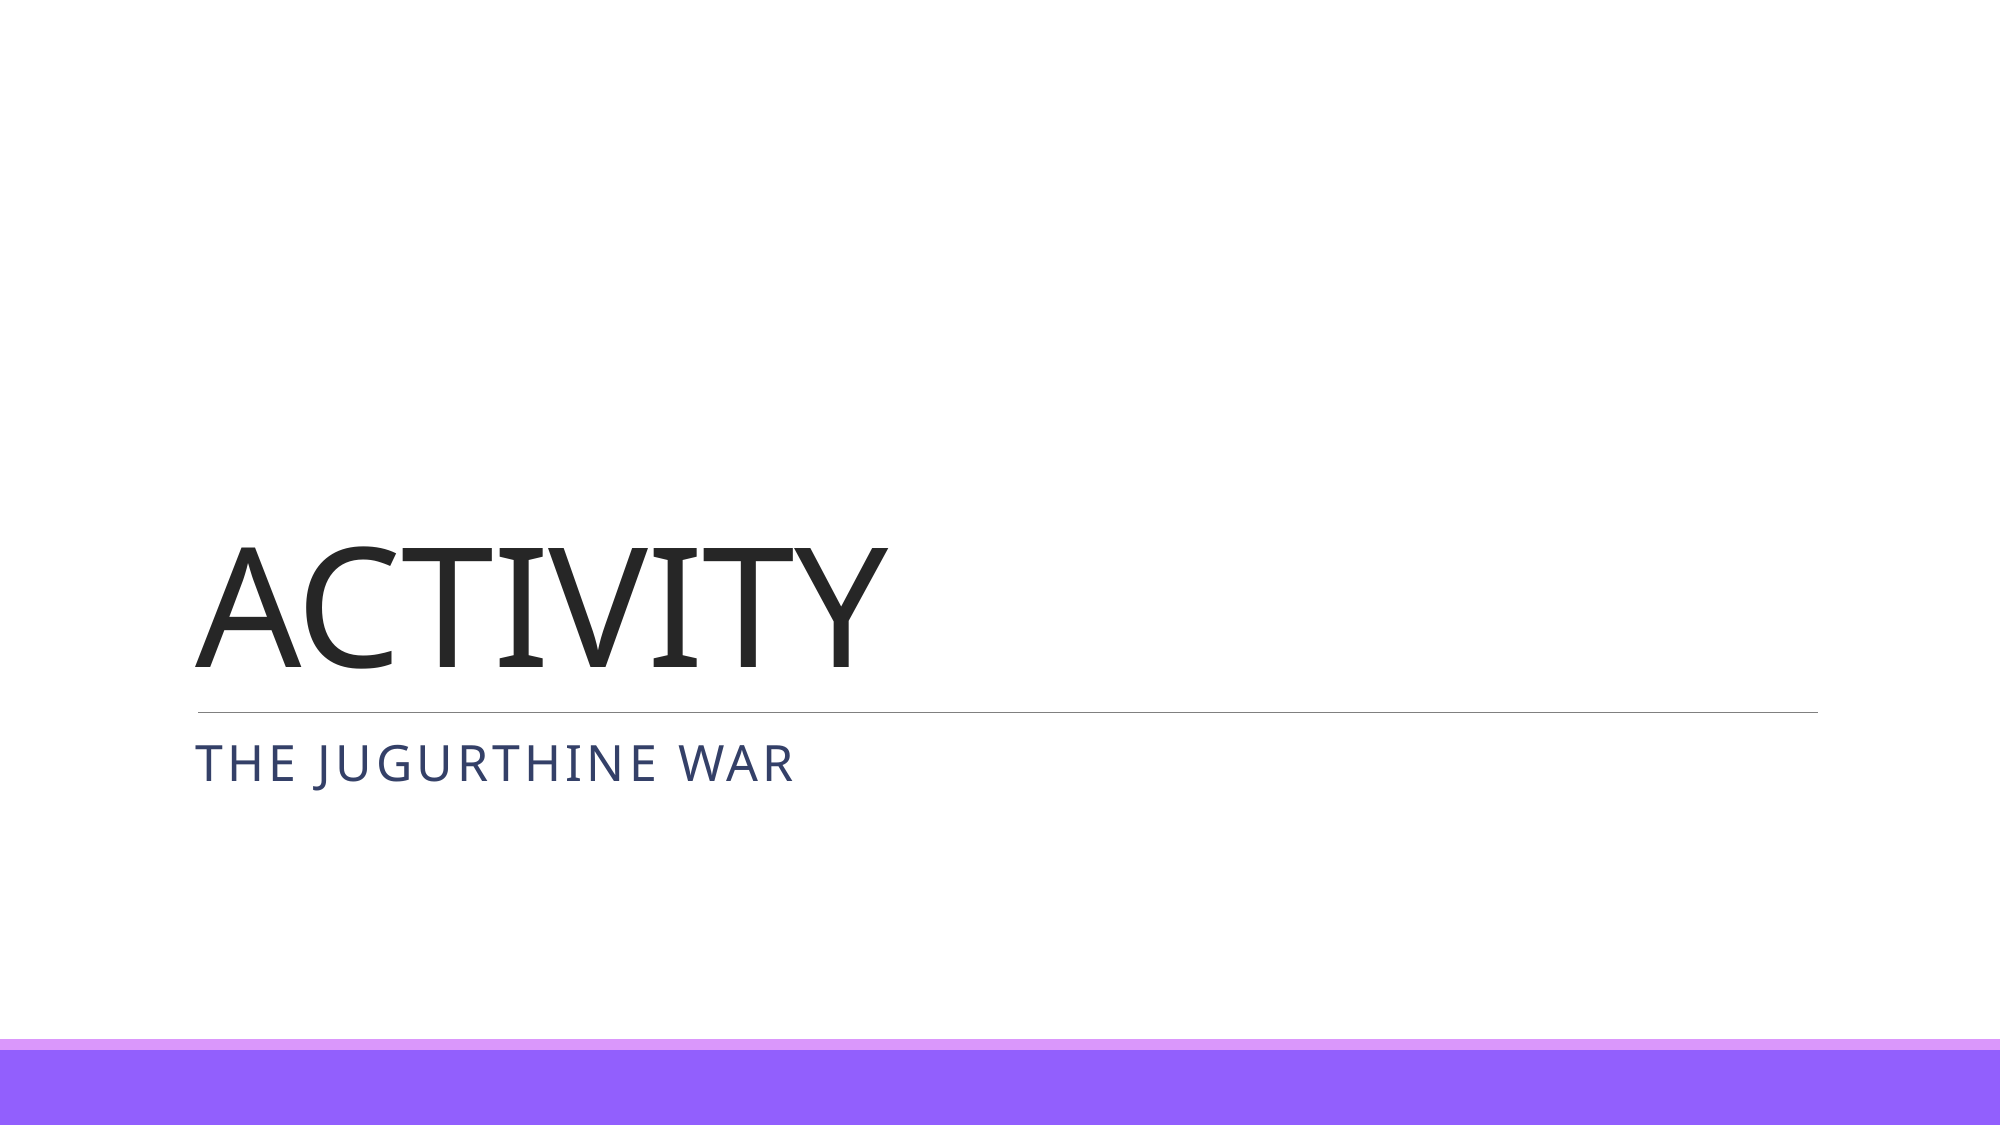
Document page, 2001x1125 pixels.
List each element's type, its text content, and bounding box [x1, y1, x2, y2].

title ACTIVITY [180, 124, 1830, 710]
subtitle The jugurthine war [180, 730, 1831, 919]
